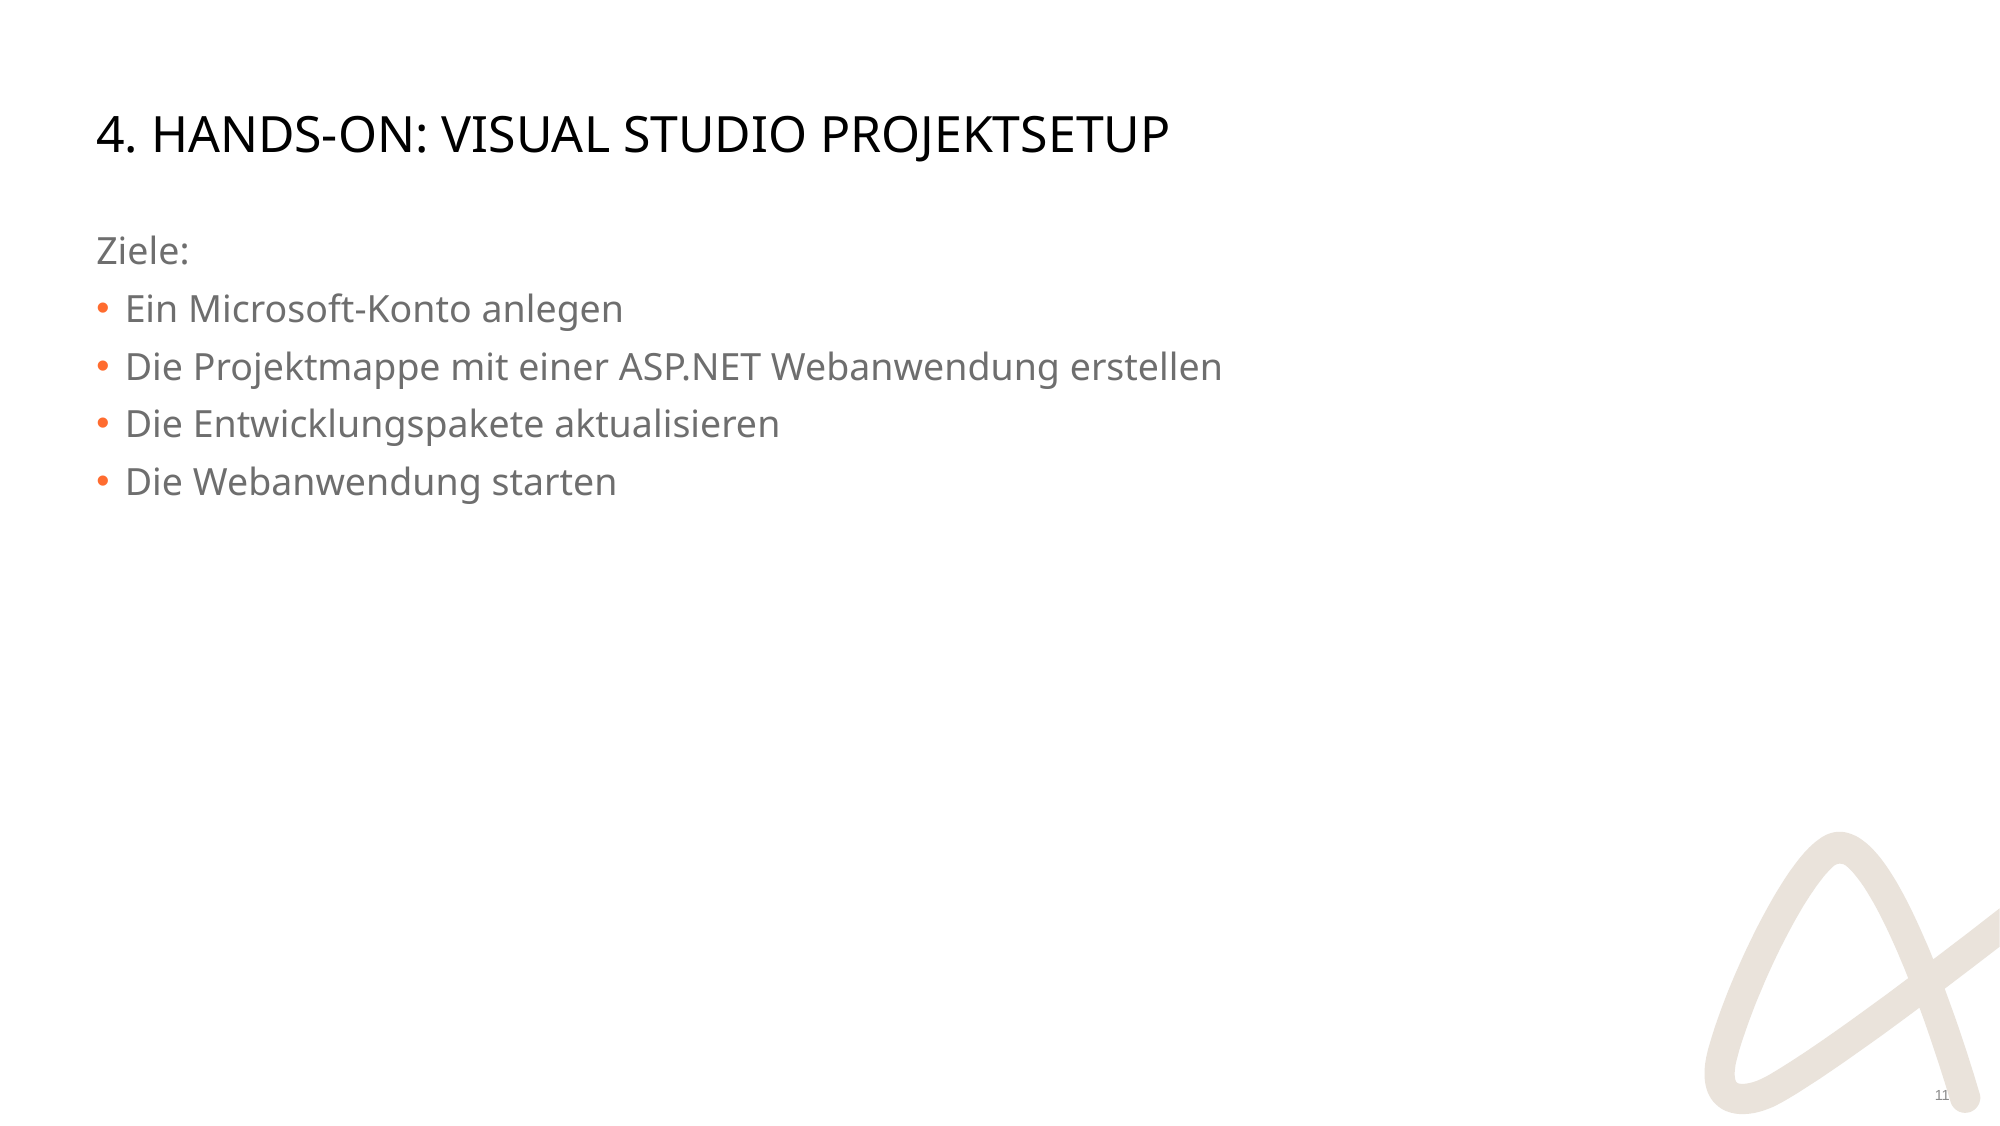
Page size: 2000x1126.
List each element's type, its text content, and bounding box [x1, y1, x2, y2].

list Ziele: Ein Microsoft-Konto anlegen Die Projektmappe mit einer ASP.NET Webanwendung erstellen Die Entwicklungspakete aktualisieren Die Webanwendung starten [96, 220, 1896, 997]
title 4. Hands-On: Visual Studio Projektsetup [96, 36, 1896, 172]
slide_number 11 [1903, 1082, 1950, 1108]
